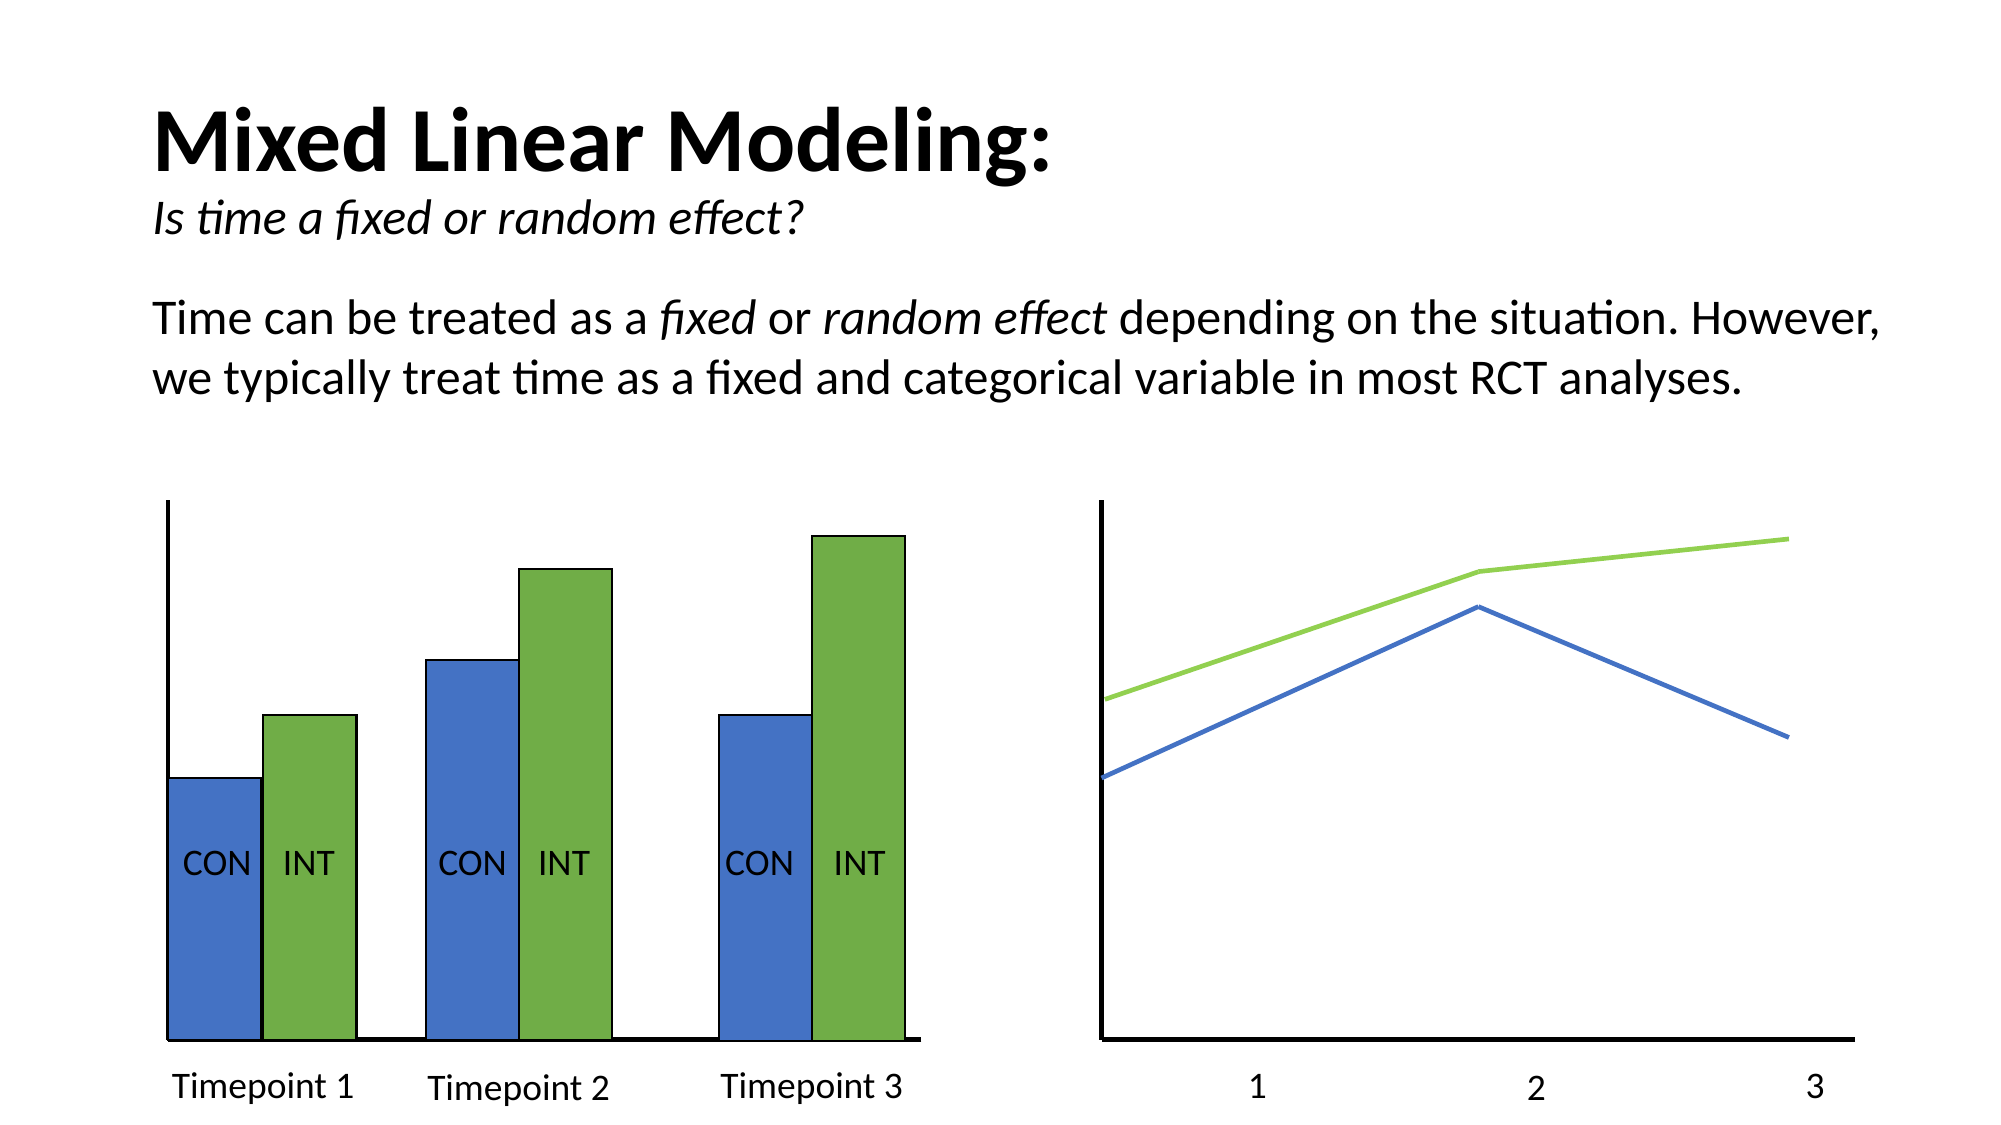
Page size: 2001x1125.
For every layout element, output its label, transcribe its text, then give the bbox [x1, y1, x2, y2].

text_box Time can be treated as a fixed or random effect depending on the situation. However, we typically treat time as a fixed and categorical variable in most RCT analyses. [137, 277, 1957, 643]
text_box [95, 500, 980, 1117]
title Mixed Linear Modeling: Is time a fixed or random effect? [137, 59, 1863, 277]
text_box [1089, 500, 1983, 1117]
